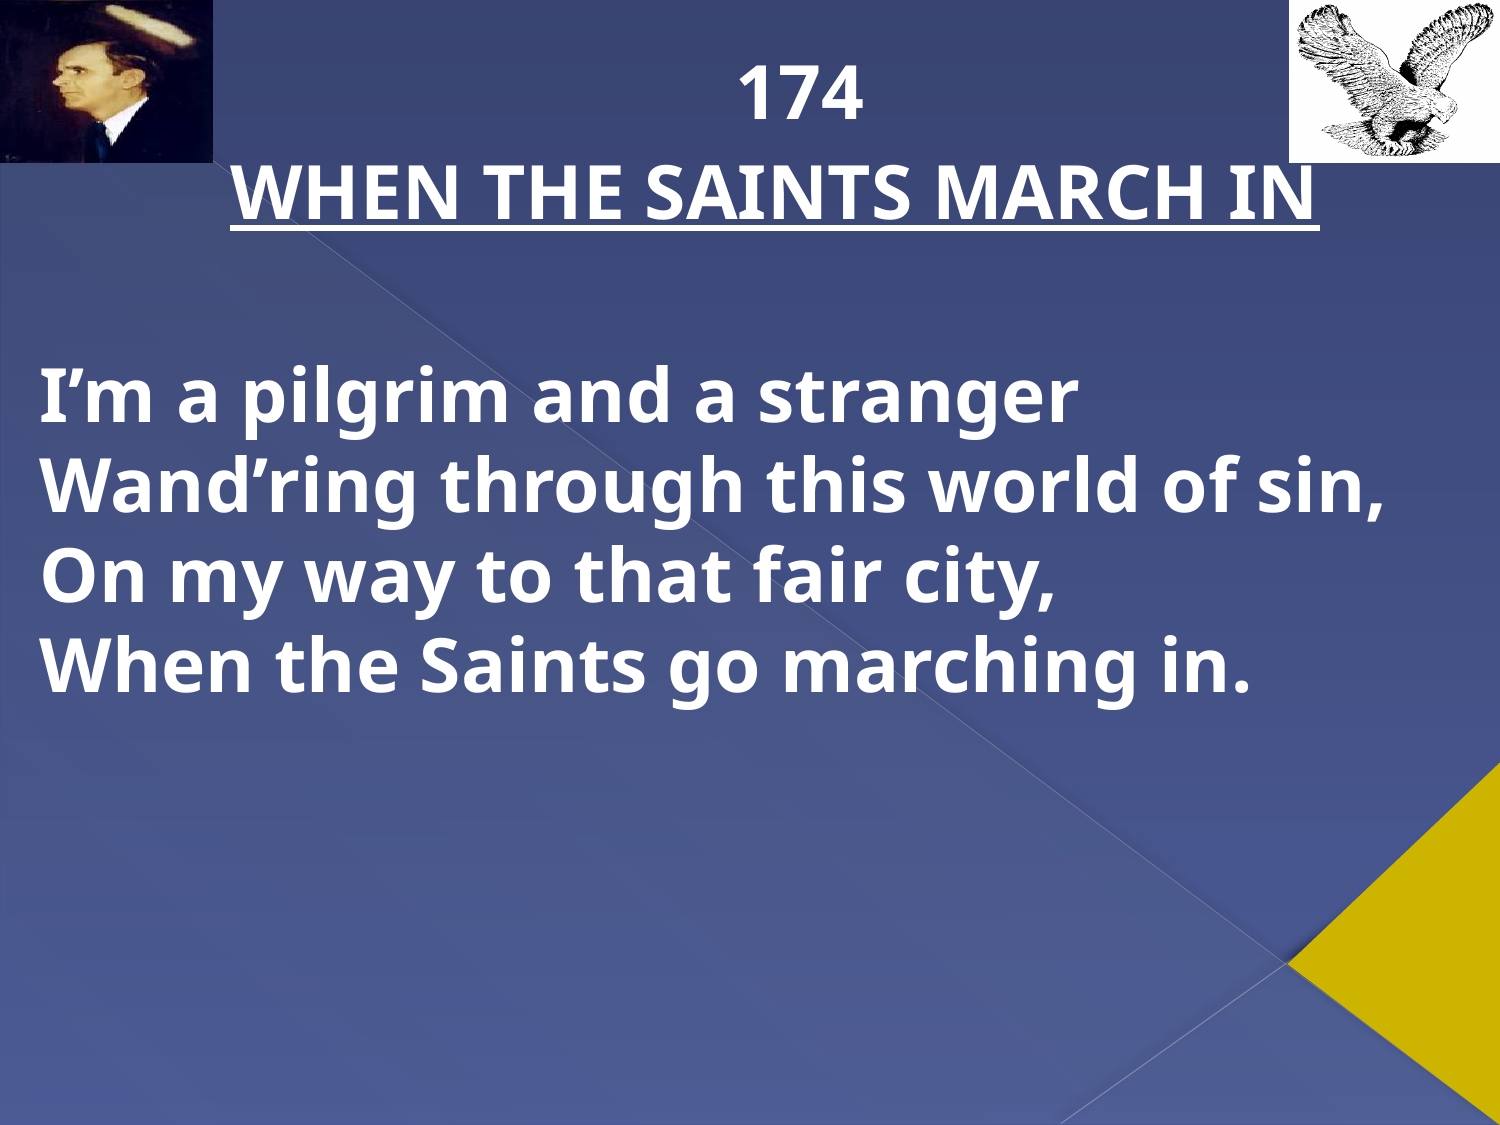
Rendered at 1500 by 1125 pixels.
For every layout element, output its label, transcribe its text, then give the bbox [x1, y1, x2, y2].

text_box I’m a pilgrim and a stranger Wand’ring through this world of sin, On my way to that fair city, When the Saints go marching in. [24, 249, 1500, 805]
picture [1288, 0, 1500, 163]
text_box WHEN THE SAINTS MARCH IN [0, 137, 1500, 243]
picture [0, 0, 213, 163]
text_box [1285, 805, 1500, 1125]
text_box 174 [216, 37, 1279, 137]
